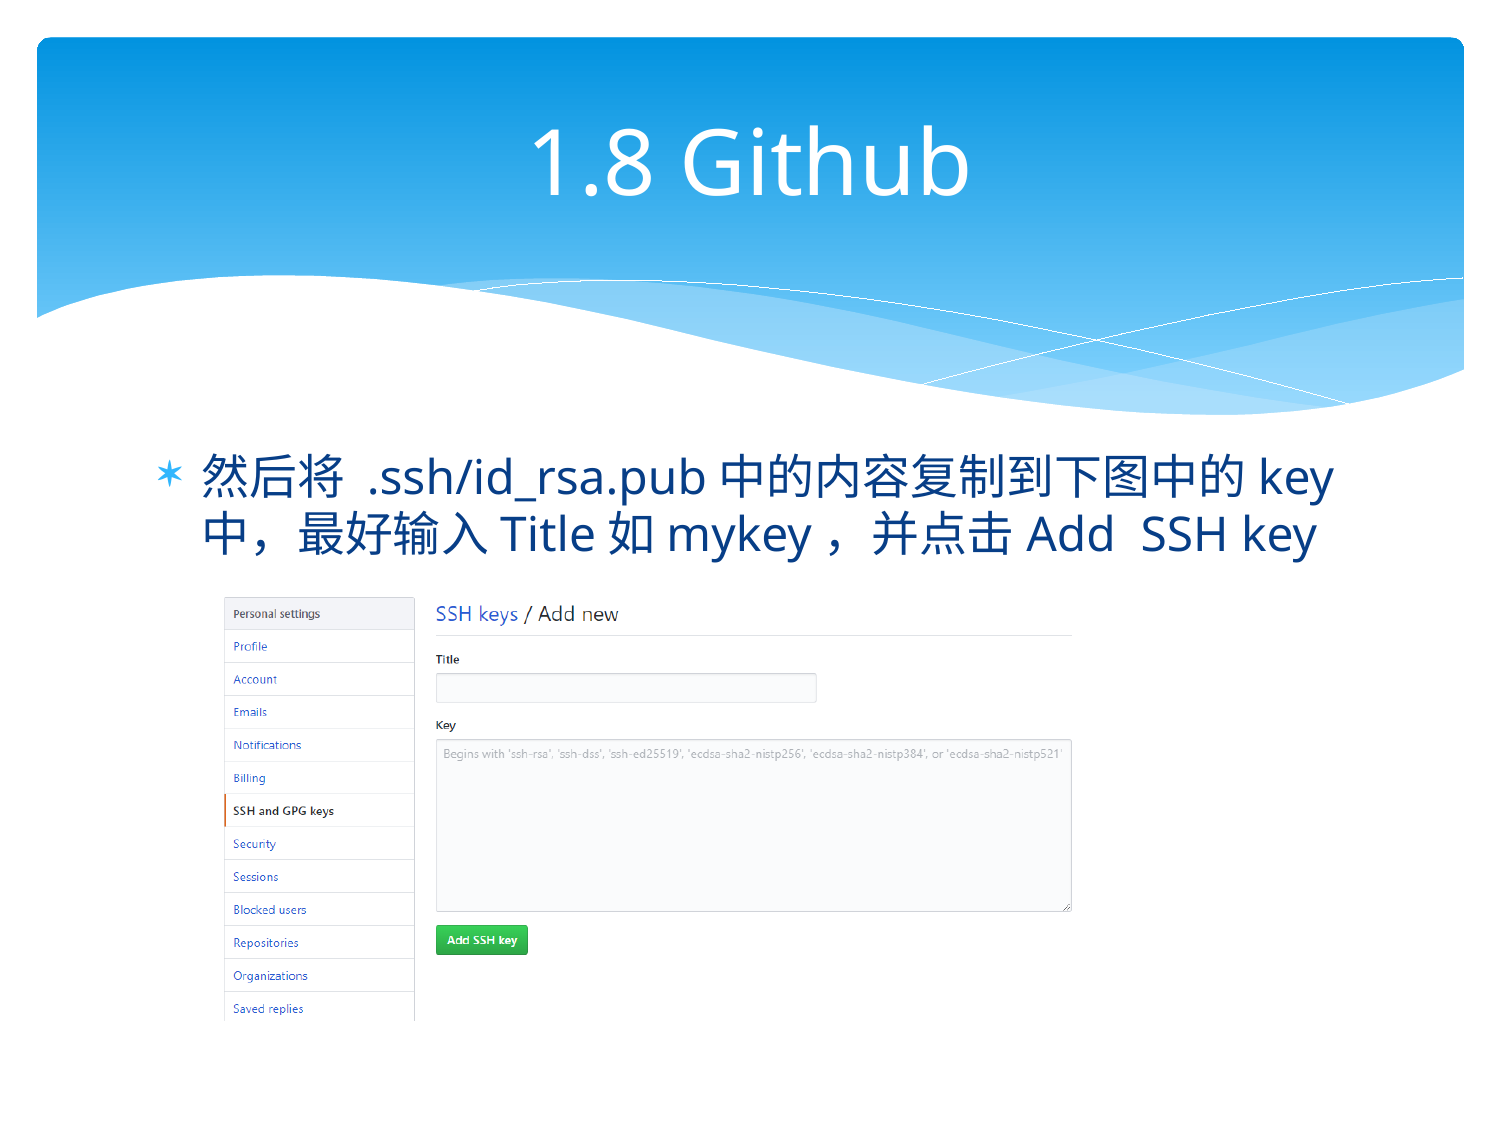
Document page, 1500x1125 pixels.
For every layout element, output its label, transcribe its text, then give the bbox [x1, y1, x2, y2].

title 1.8 Github [75, 55, 1425, 261]
picture [218, 585, 1165, 1021]
list 然后将 .ssh/id_rsa.pub中的内容复制到下图中的key中，最好输入Title如mykey，并点击Add SSH key [143, 438, 1359, 576]
